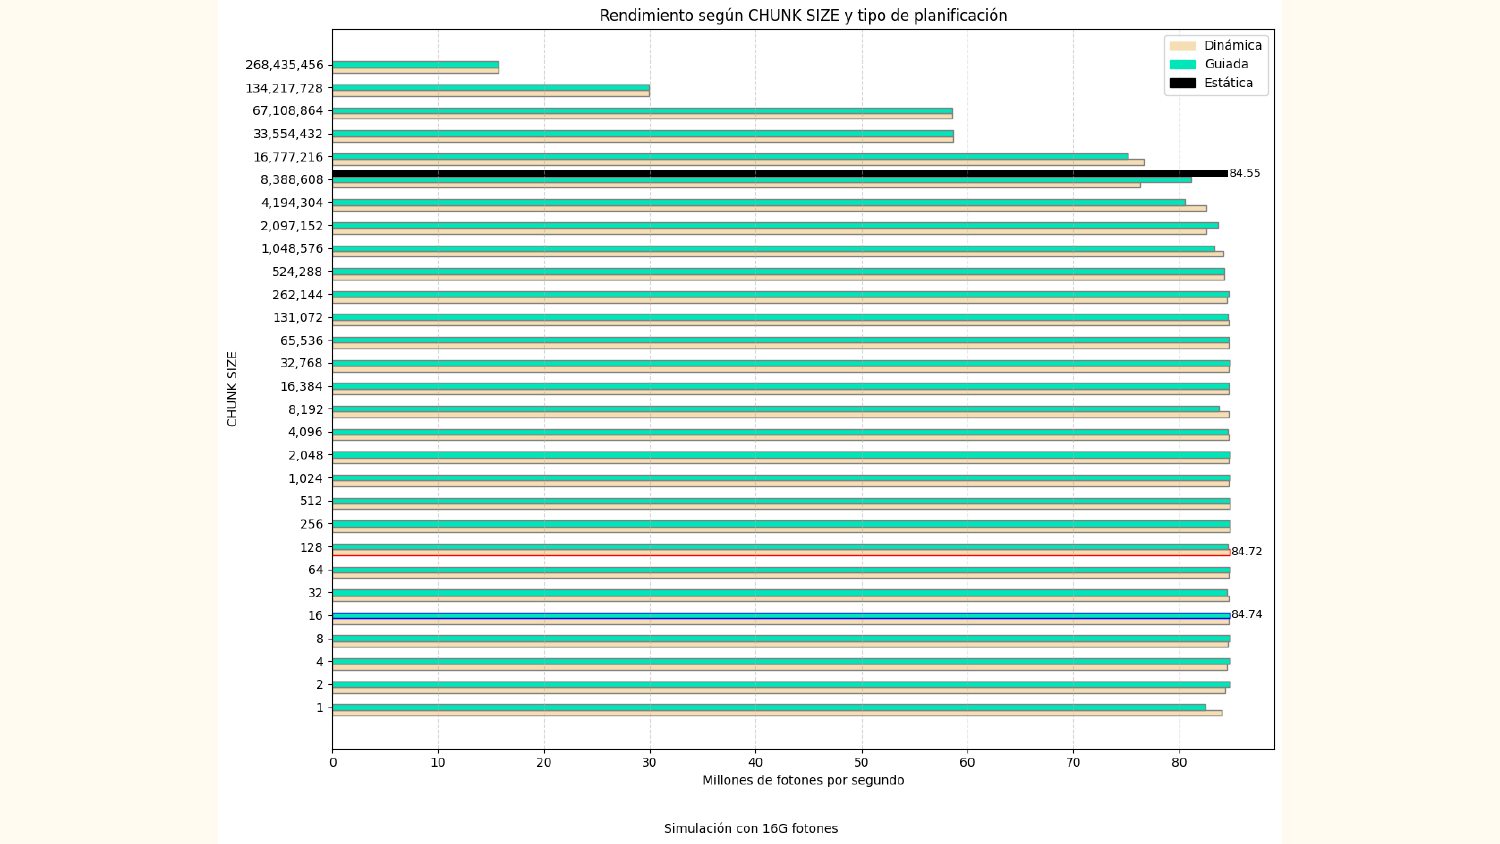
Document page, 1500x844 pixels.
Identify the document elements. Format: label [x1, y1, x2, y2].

picture [218, 0, 1282, 844]
